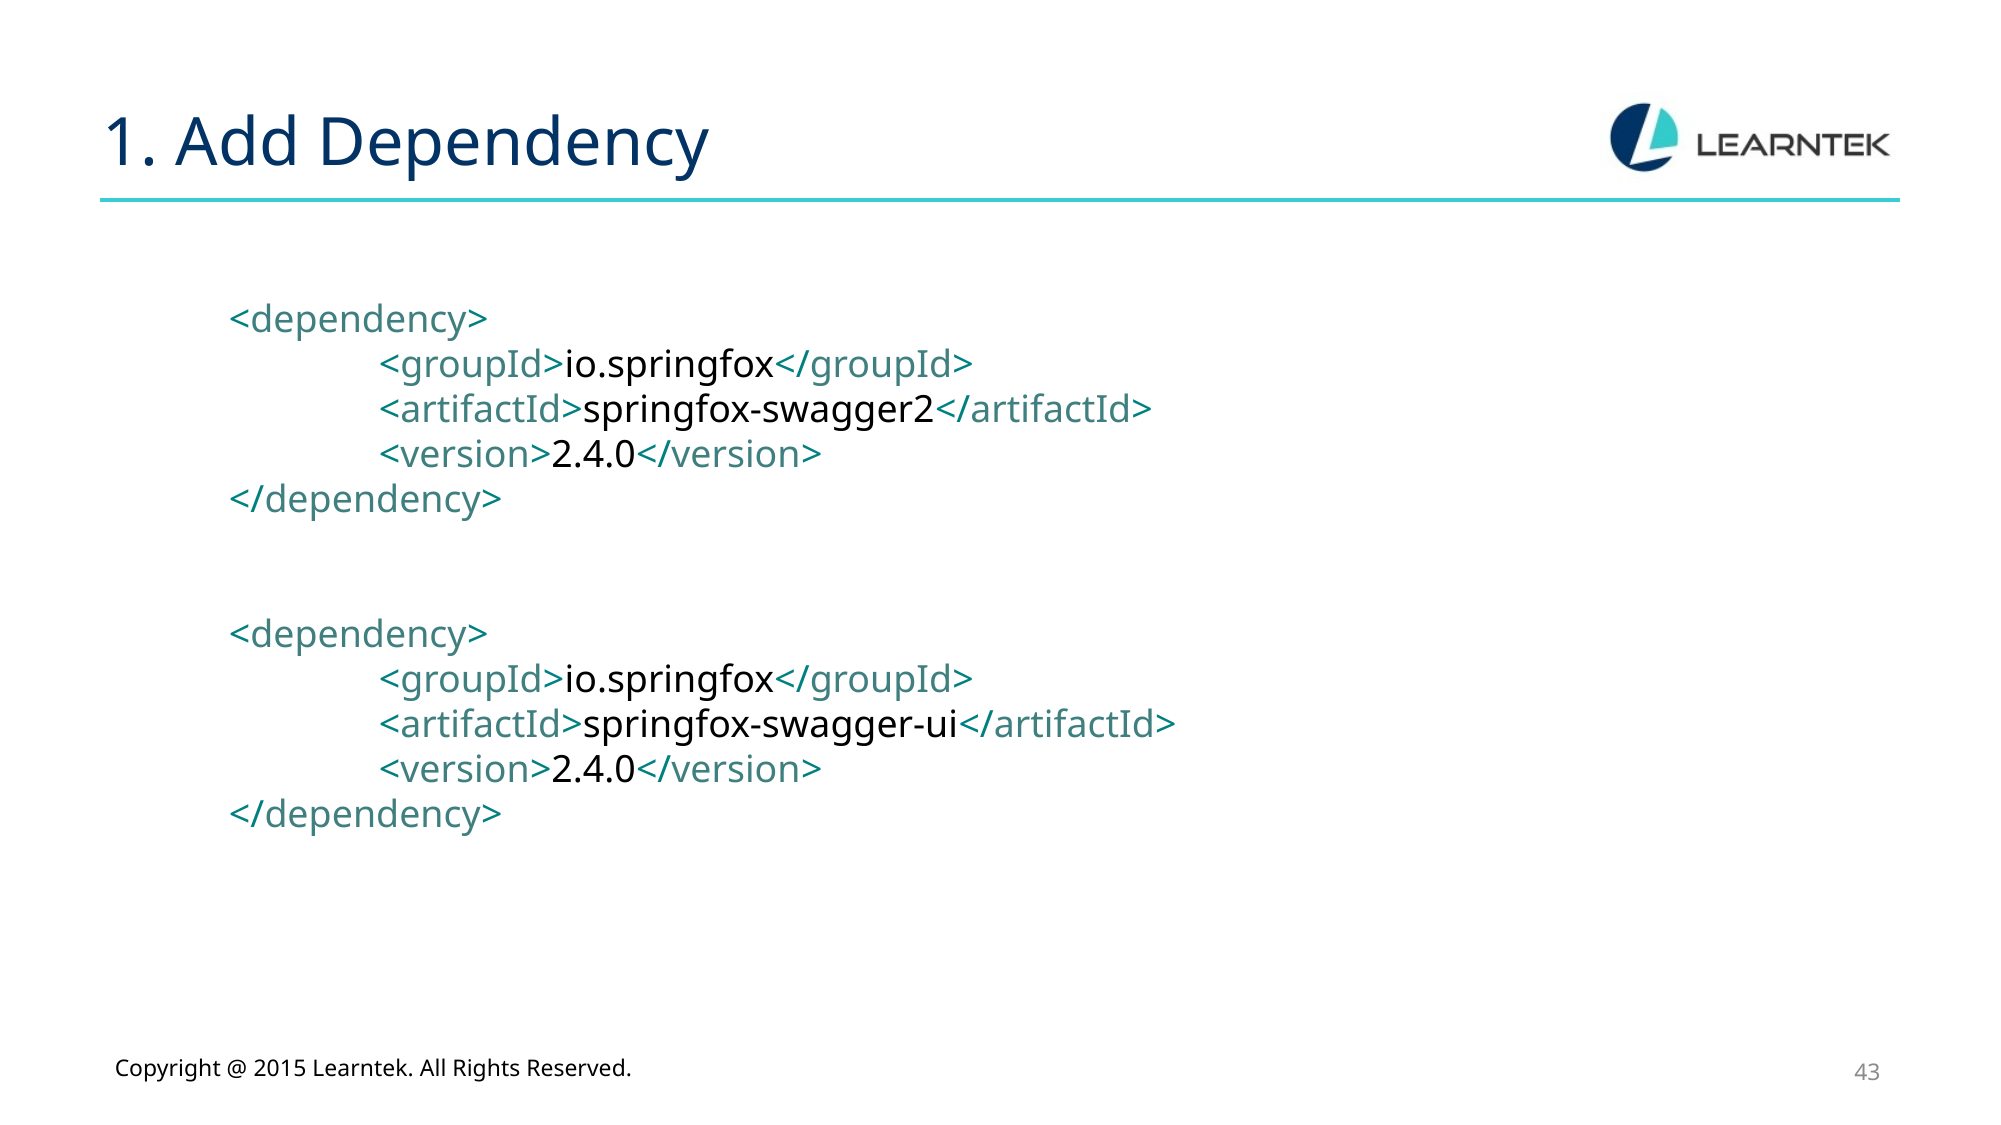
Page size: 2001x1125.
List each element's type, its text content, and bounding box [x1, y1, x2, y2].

footer Copyright @ 2015 Learntek. All Rights Reserved. [99, 1044, 1138, 1090]
picture [1600, 92, 1901, 183]
slide_number 43 [1708, 1050, 1896, 1096]
title 1. Add Dependency [87, 20, 1513, 188]
text_box <dependency> <groupId>io.springfox</groupId> <artifactId>springfox-swagger2</artifactId> <version>2.4.0</version> </dependency> <dependency> <groupId>io.springfox</groupId> <artifactId>springfox-swagger-ui</artifactId> <version>2.4.0</version> </dependency> [214, 287, 1822, 843]
